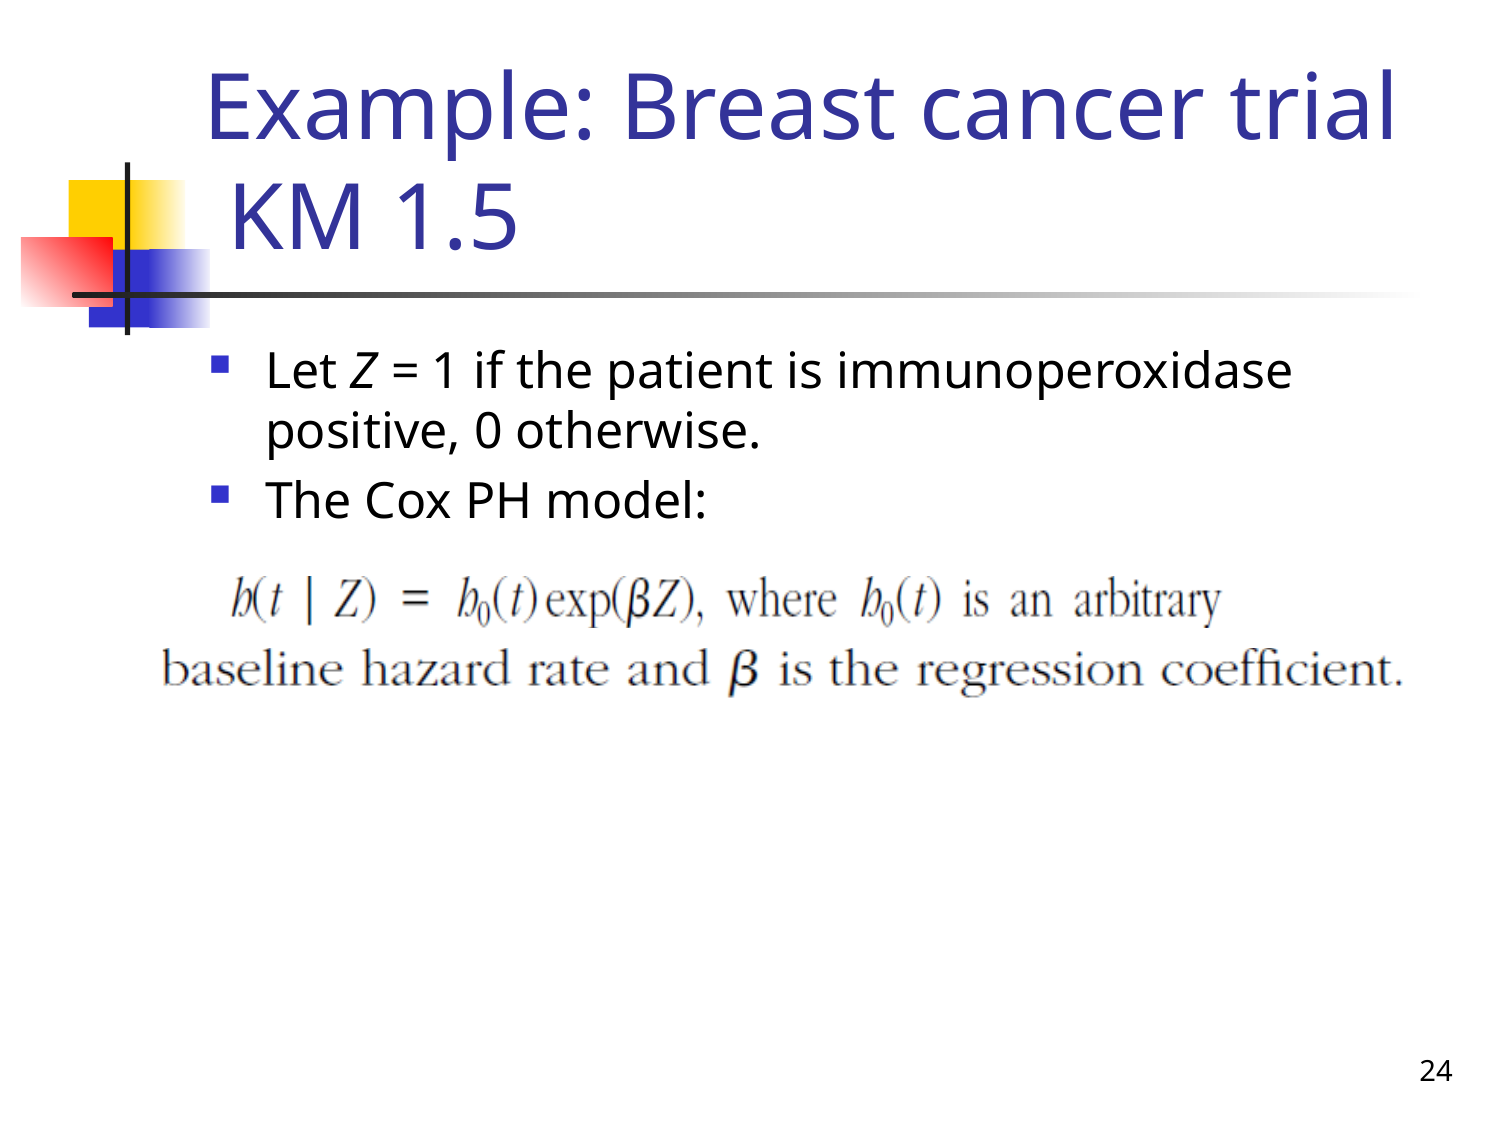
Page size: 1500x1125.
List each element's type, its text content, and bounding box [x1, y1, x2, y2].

picture [162, 647, 1414, 700]
slide_number 24 [1154, 1023, 1468, 1100]
picture [224, 575, 1226, 628]
title Example: Breast cancer trial KM 1.5 [188, 34, 1468, 276]
list Let Z = 1 if the patient is immunoperoxidase positive, 0 otherwise. The Cox PH model: [193, 330, 1470, 1007]
